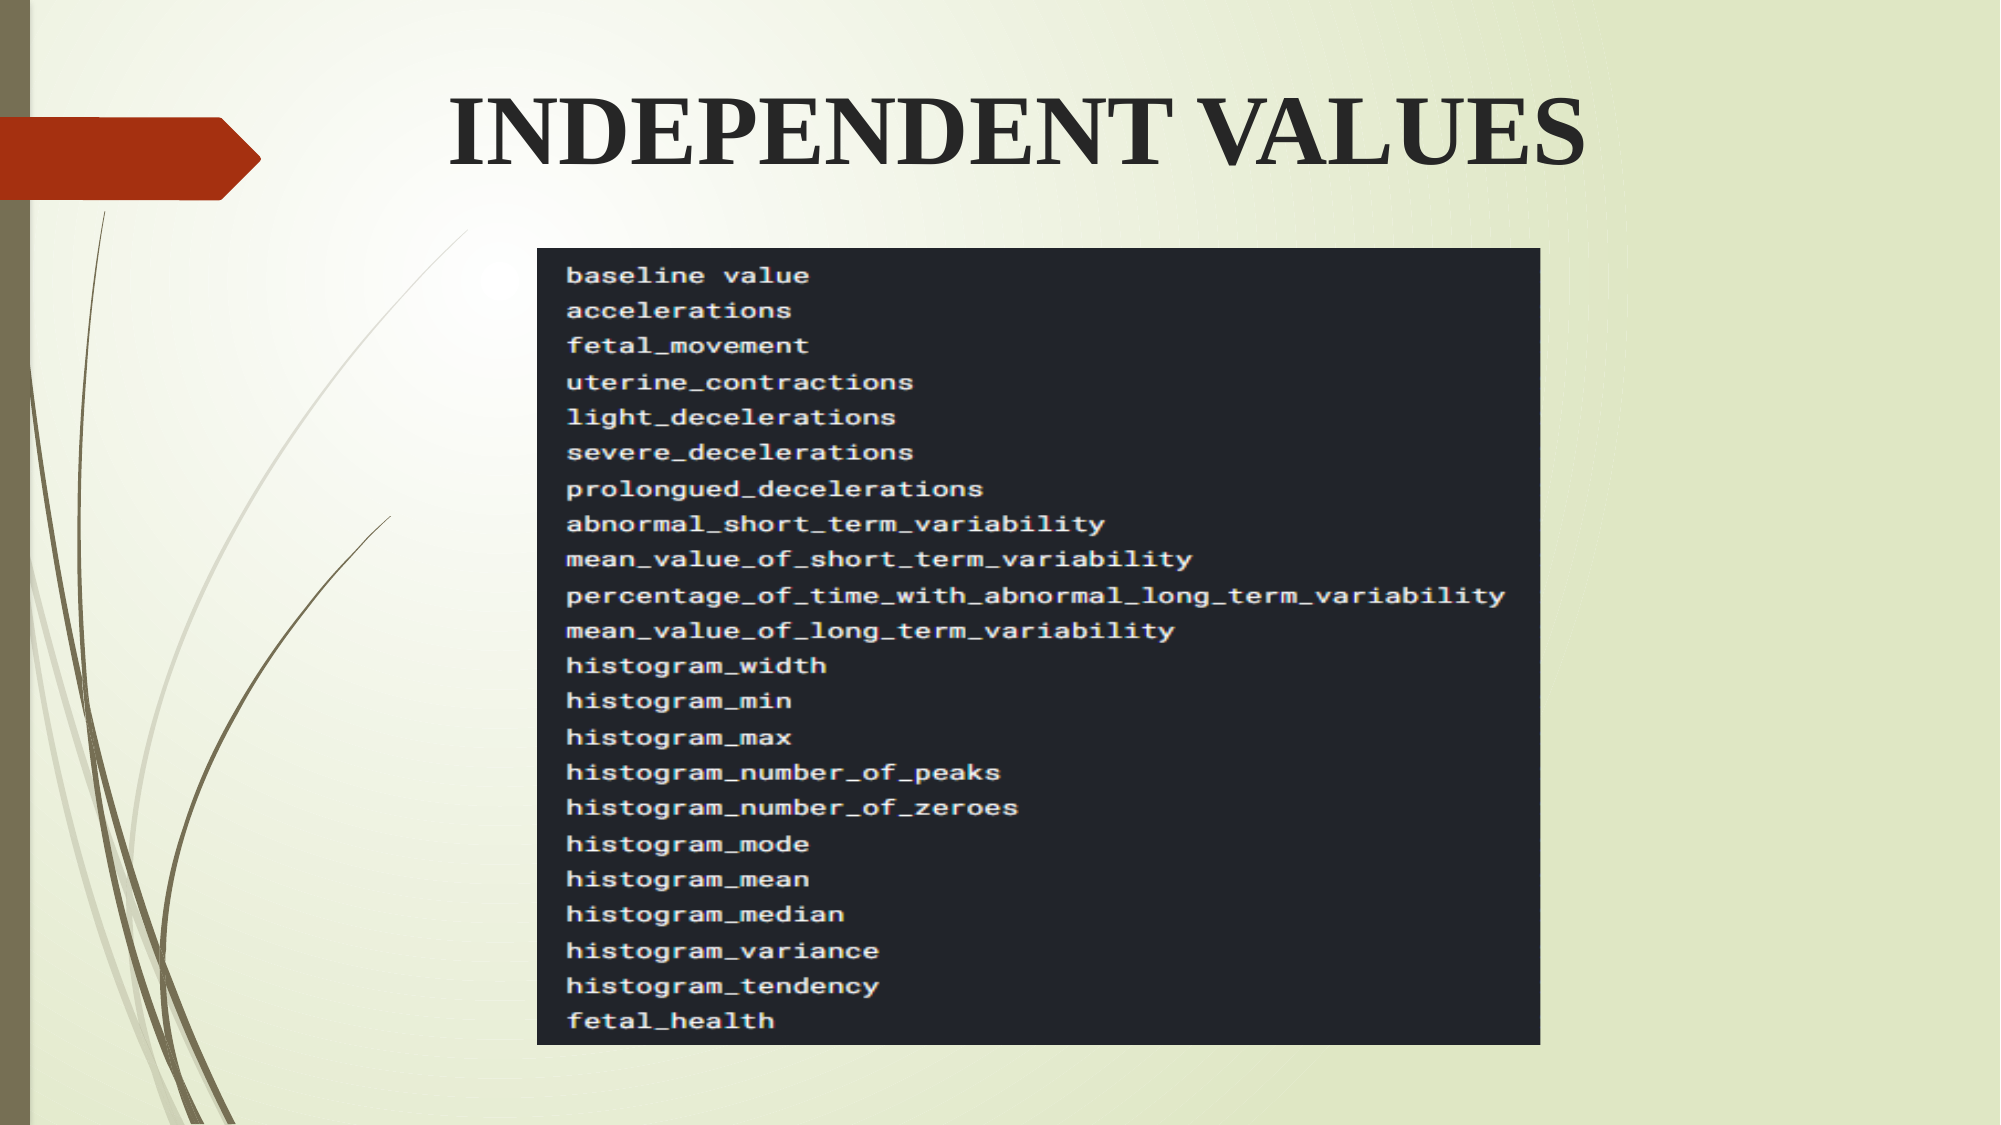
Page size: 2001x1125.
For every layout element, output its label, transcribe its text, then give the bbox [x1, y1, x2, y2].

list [536, 248, 1541, 1045]
title INDEPENDENT VALUES [382, 67, 1787, 249]
